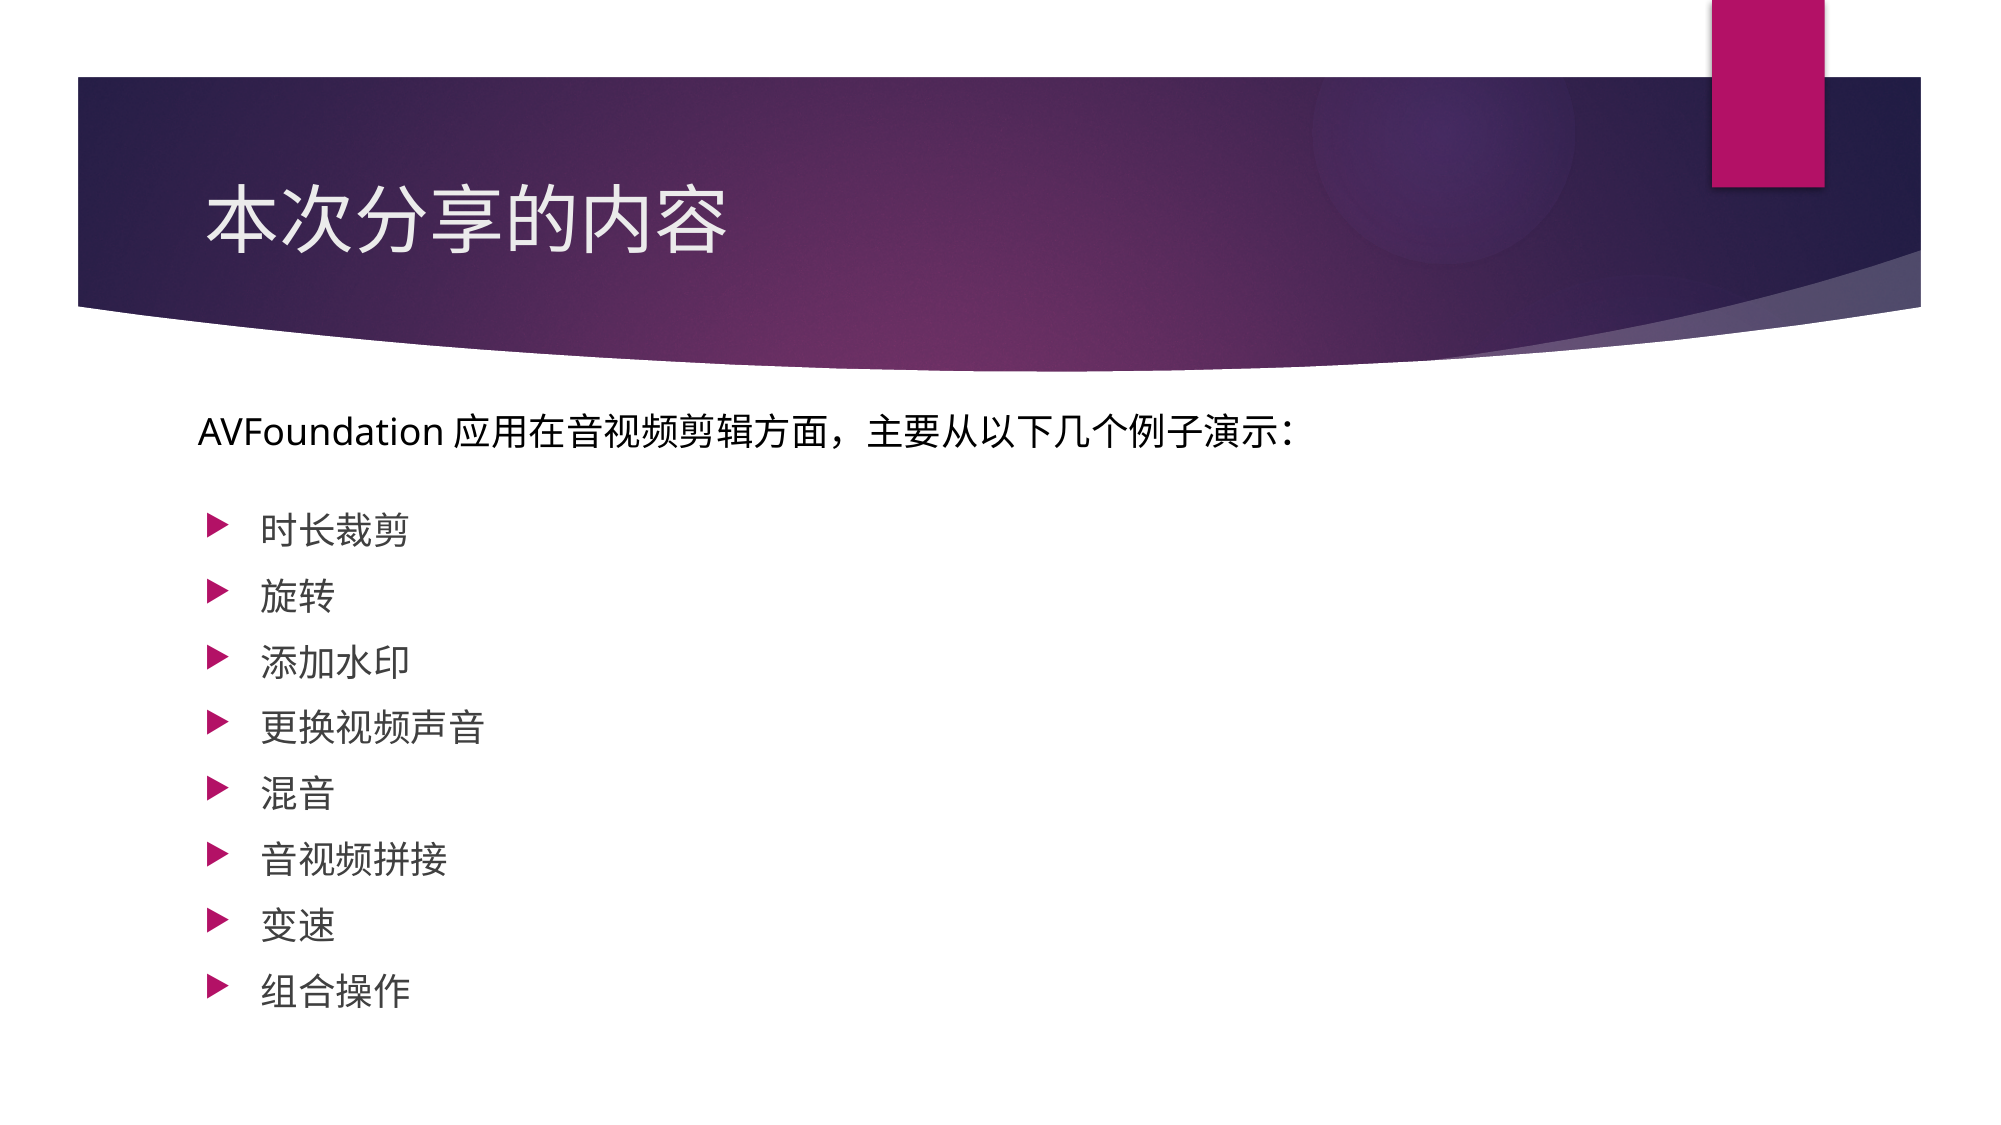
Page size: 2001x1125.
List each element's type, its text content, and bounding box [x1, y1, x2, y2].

title 本次分享的内容 [189, 159, 1627, 276]
text_box AVFoundation应用在音视频剪辑方面，主要从以下几个例子演示： [183, 400, 1332, 461]
list 时长裁剪 旋转 添加水印 更换视频声音 混音 音视频拼接 变速 组合操作 [189, 499, 1638, 1060]
